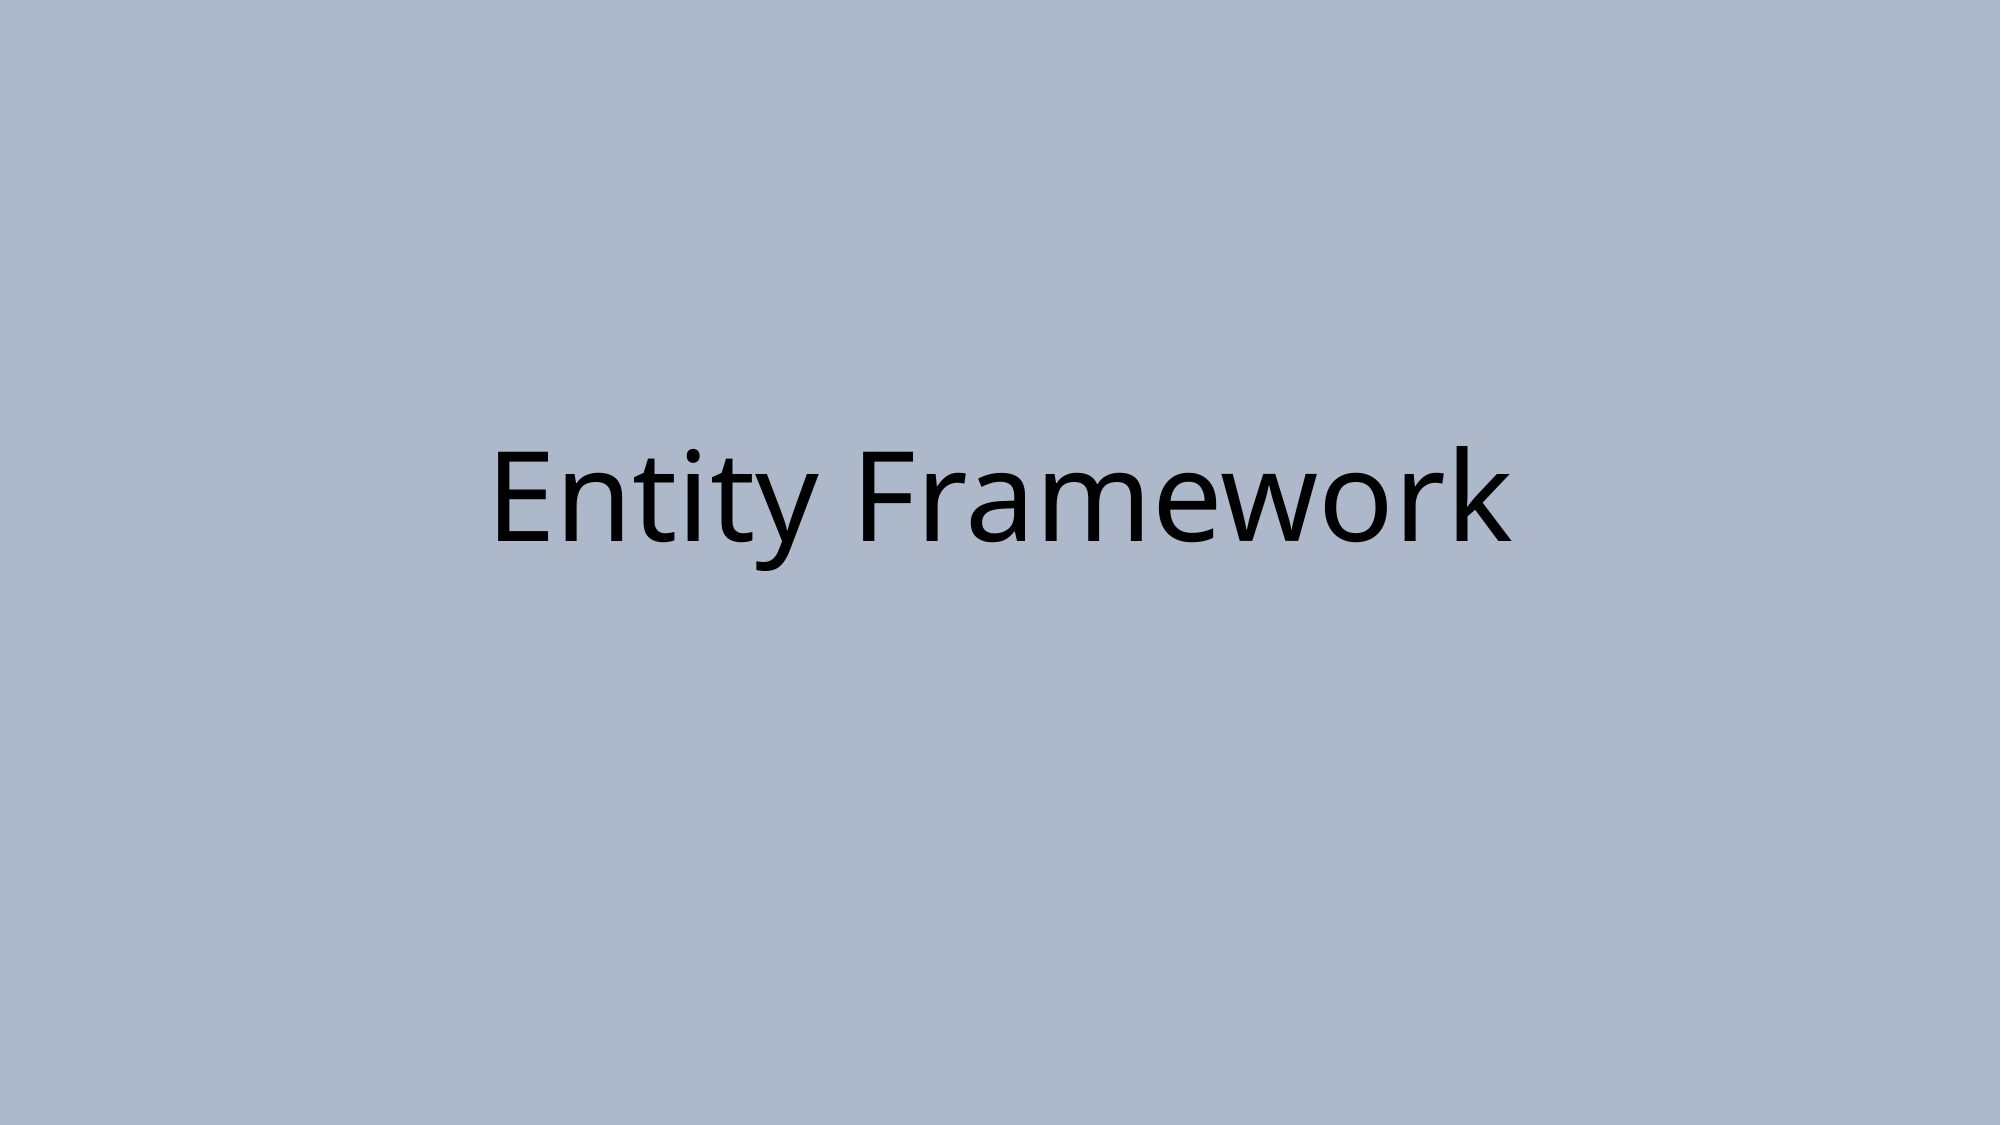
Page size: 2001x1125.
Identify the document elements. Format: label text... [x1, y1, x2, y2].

title Entity Framework [249, 184, 1750, 576]
